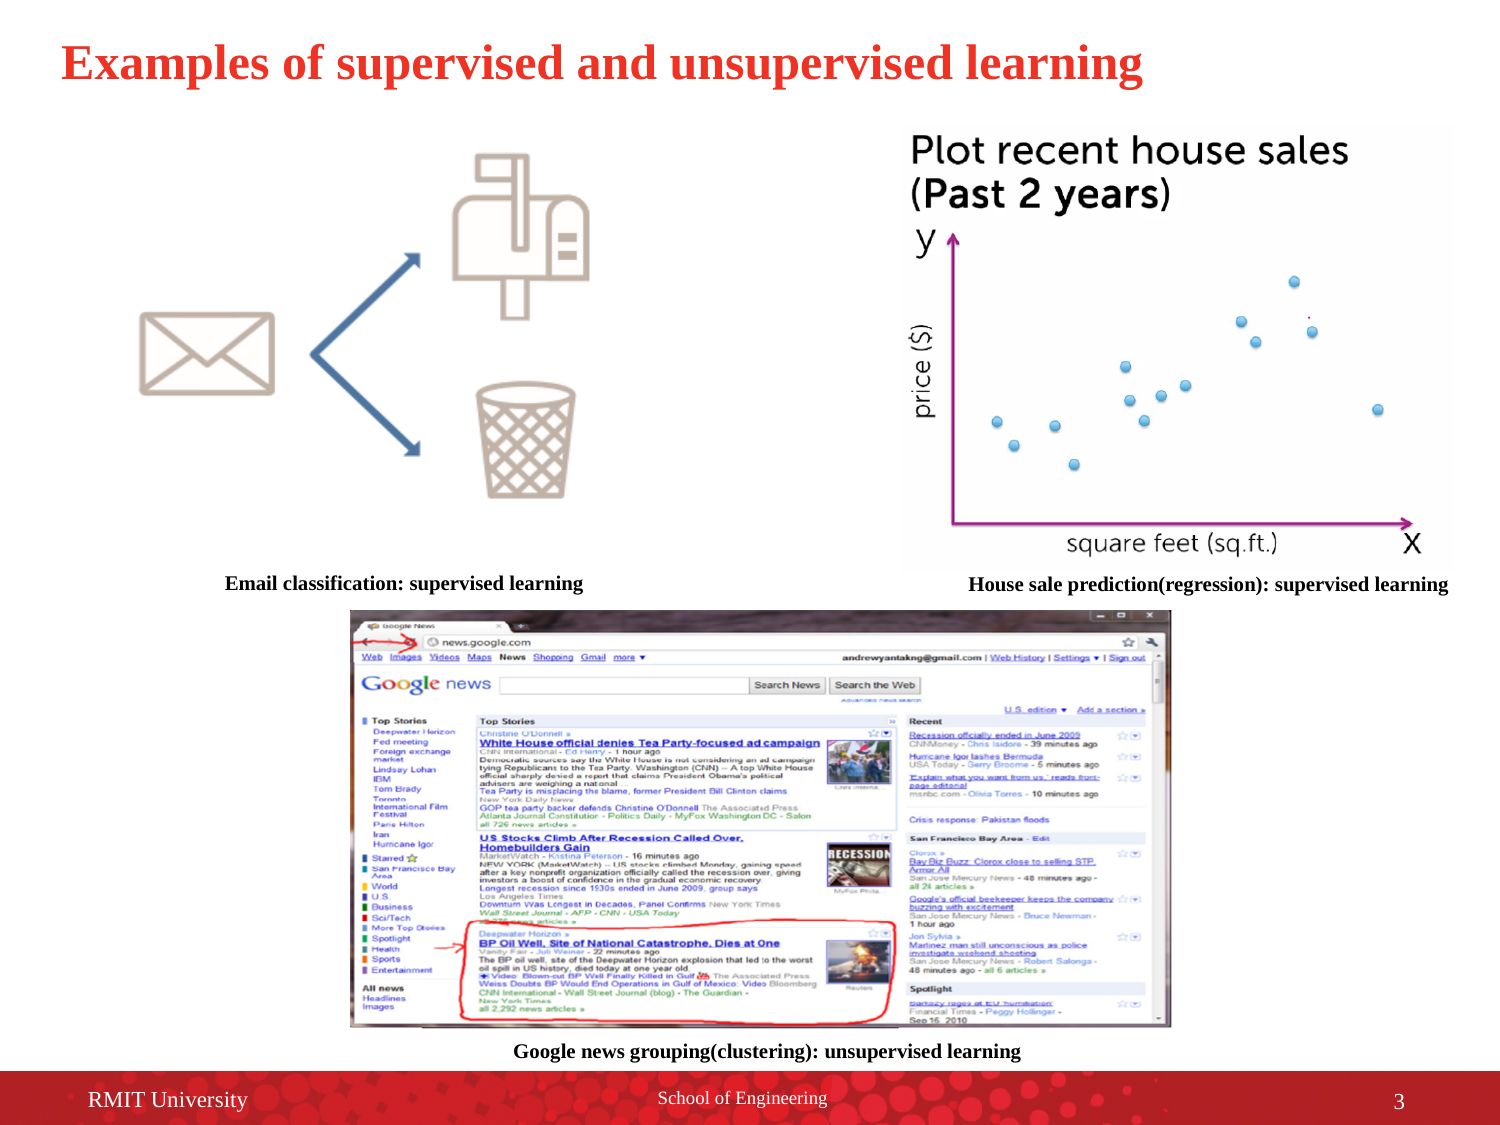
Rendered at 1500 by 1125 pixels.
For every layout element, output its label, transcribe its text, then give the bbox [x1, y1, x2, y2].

text_box Email classification: supervised learning [210, 565, 604, 603]
slide_number RMIT University [72, 1077, 423, 1113]
picture [0, 1071, 1500, 1125]
footer School of Engineering [428, 1078, 1057, 1115]
slide_number 3 [1070, 1079, 1421, 1115]
picture [349, 609, 1176, 1042]
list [900, 124, 1454, 573]
title Examples of supervised and unsupervised learning [46, 21, 1397, 173]
picture [78, 105, 779, 557]
text_box House sale prediction(regression): supervised learning [953, 563, 1475, 604]
text_box Google news grouping(clustering): unsupervised learning [498, 1050, 1047, 1070]
